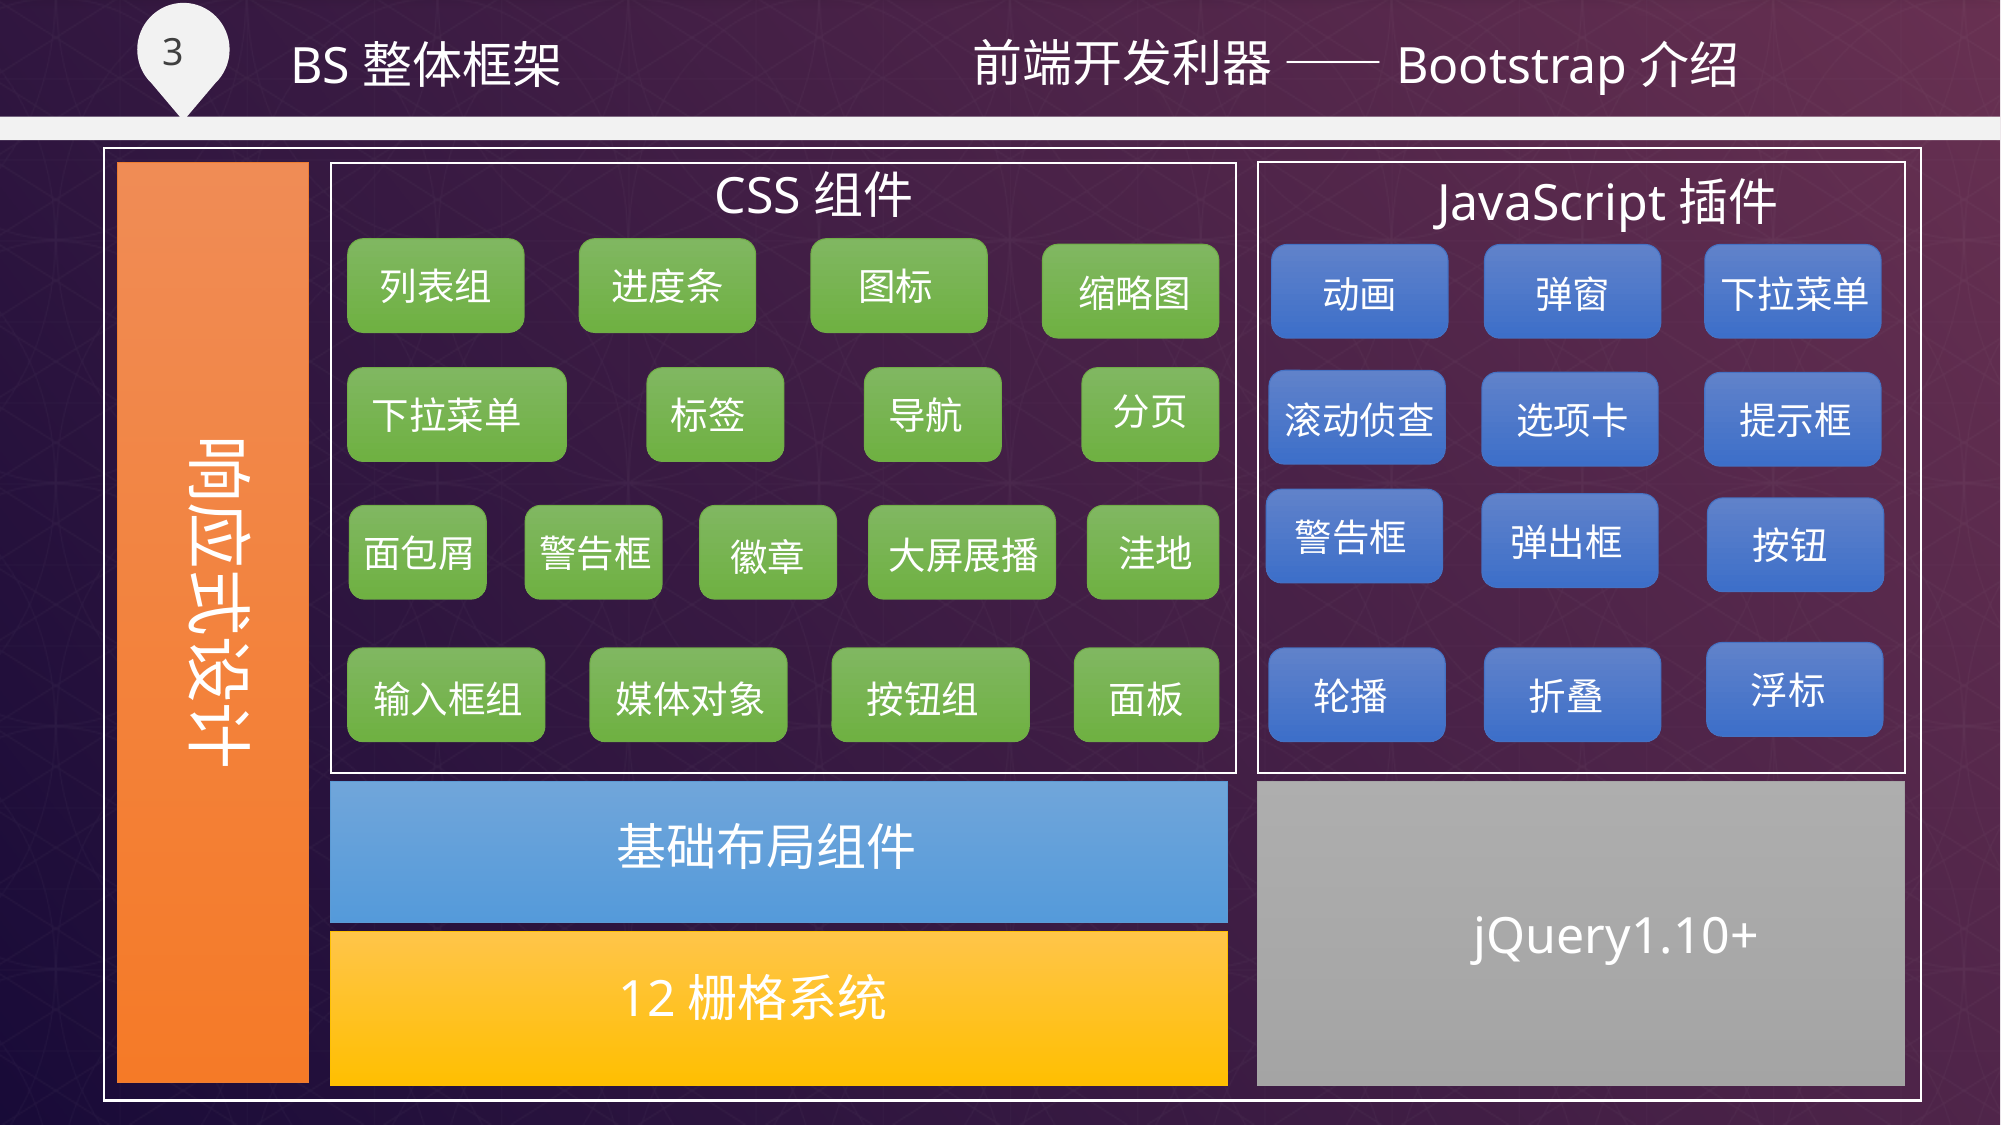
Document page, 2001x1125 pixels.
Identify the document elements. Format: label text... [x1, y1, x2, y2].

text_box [864, 367, 1002, 462]
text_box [1268, 647, 1446, 742]
text_box CSS组件 [700, 155, 929, 162]
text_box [832, 647, 1030, 742]
text_box 12栅格系统 [604, 959, 903, 1034]
text_box BS整体框架 [275, 26, 578, 102]
picture [0, 0, 2001, 116]
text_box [1707, 497, 1884, 592]
text_box JavaScript插件 [1422, 162, 1794, 238]
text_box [1484, 647, 1661, 742]
text_box [1257, 161, 1906, 774]
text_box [1484, 244, 1661, 339]
text_box [330, 162, 1237, 774]
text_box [1087, 505, 1219, 600]
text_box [868, 505, 1056, 600]
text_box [1271, 244, 1448, 339]
text_box [1257, 781, 1905, 1086]
text_box jQuery1.10+ [1458, 895, 1774, 971]
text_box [347, 505, 492, 600]
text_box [1042, 244, 1219, 339]
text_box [523, 505, 668, 600]
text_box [1074, 647, 1219, 742]
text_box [1481, 372, 1659, 467]
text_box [1704, 372, 1882, 467]
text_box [1266, 489, 1443, 583]
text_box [347, 367, 567, 462]
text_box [1268, 370, 1451, 465]
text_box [579, 238, 756, 333]
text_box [1081, 367, 1219, 462]
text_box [699, 505, 837, 600]
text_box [646, 367, 784, 462]
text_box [1704, 244, 1887, 339]
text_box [347, 238, 525, 333]
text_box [347, 647, 545, 742]
text_box 基础布局组件 [601, 807, 932, 883]
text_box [117, 162, 309, 1083]
text_box [103, 147, 1922, 1102]
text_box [1481, 493, 1659, 588]
text_box [330, 781, 1228, 923]
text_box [1706, 642, 1883, 737]
text_box [330, 931, 1228, 1086]
picture [0, 141, 2001, 1125]
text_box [589, 647, 788, 742]
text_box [810, 238, 988, 333]
